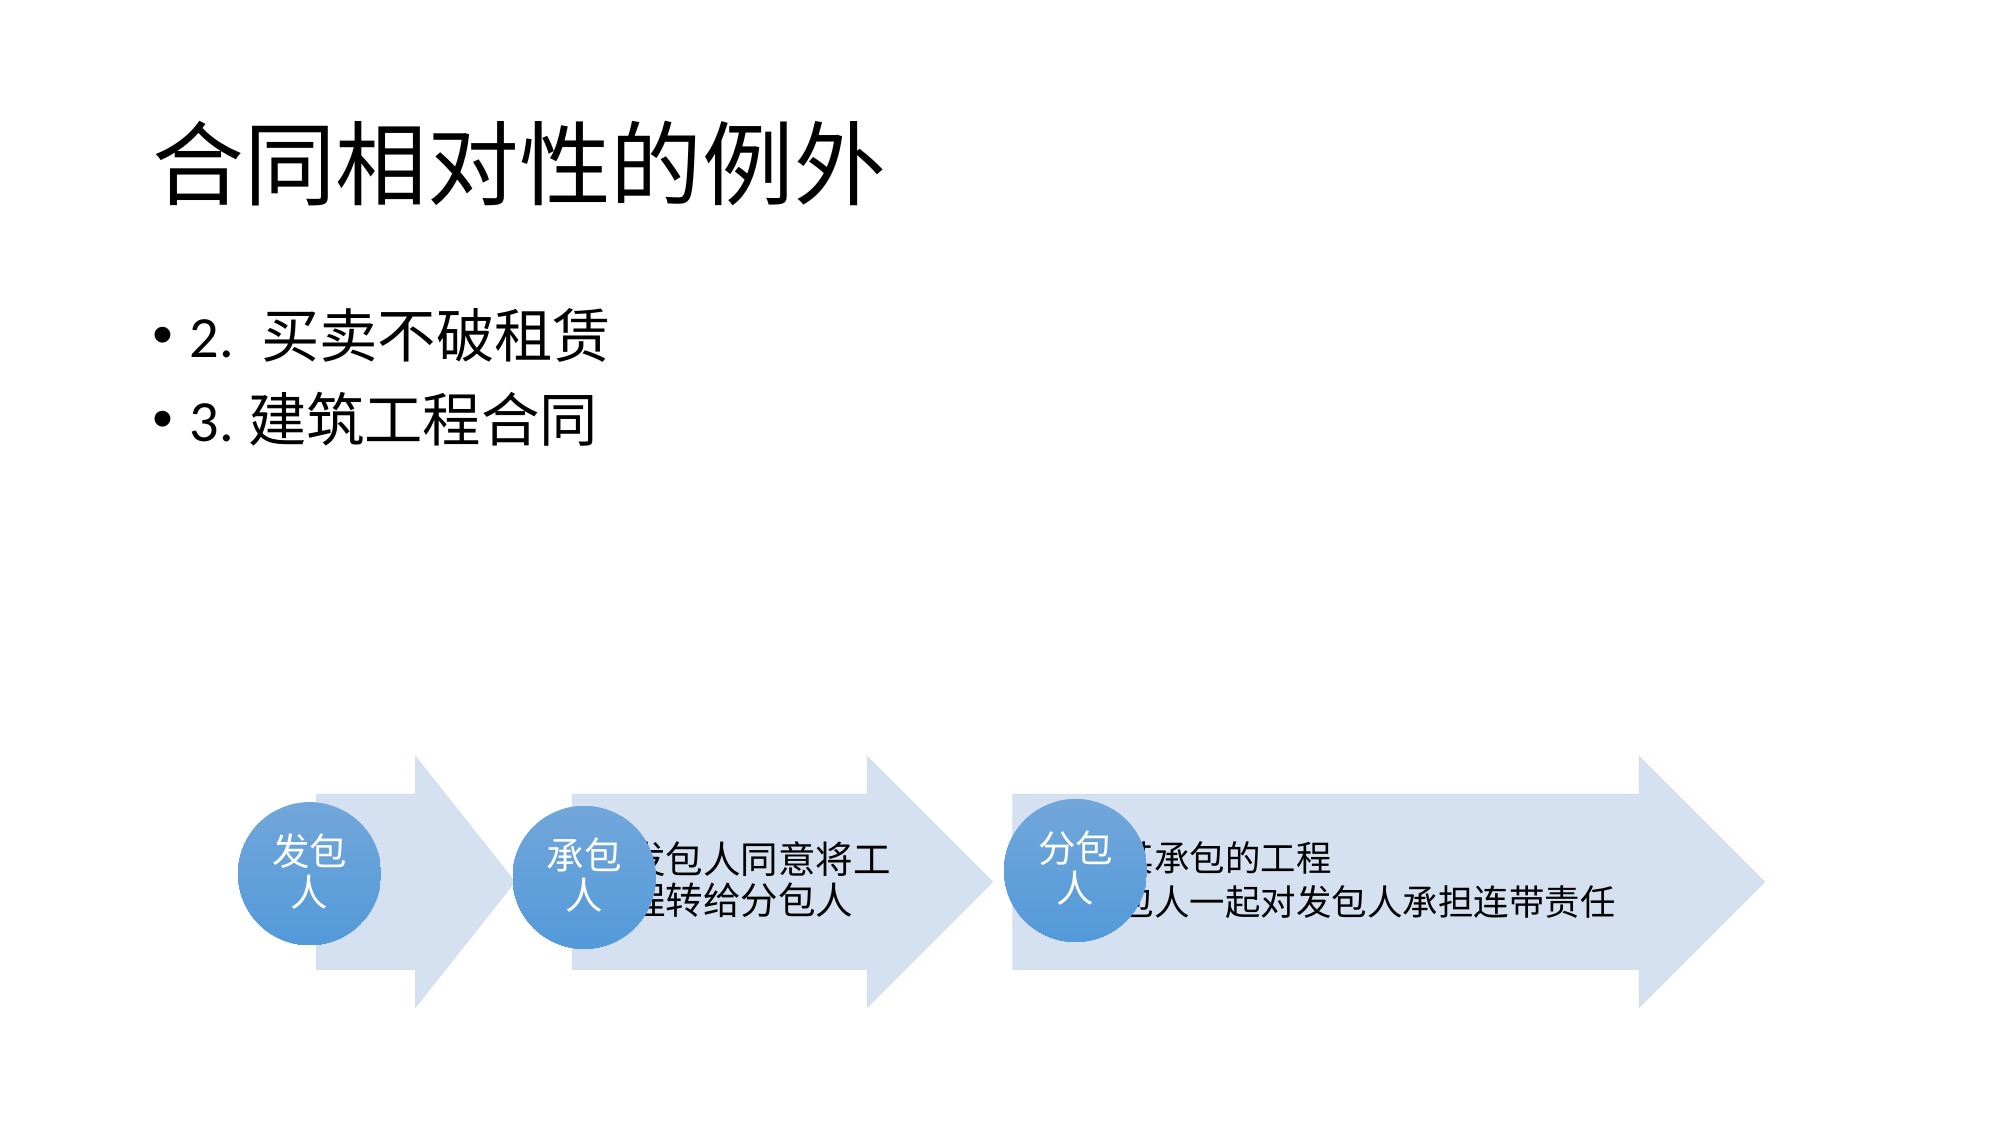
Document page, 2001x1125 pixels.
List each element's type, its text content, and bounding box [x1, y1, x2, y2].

title 合同相对性的例外 [137, 59, 1863, 278]
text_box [238, 756, 1814, 1007]
list 2. 买卖不破租赁 3.建筑工程合同 [137, 299, 1863, 1014]
